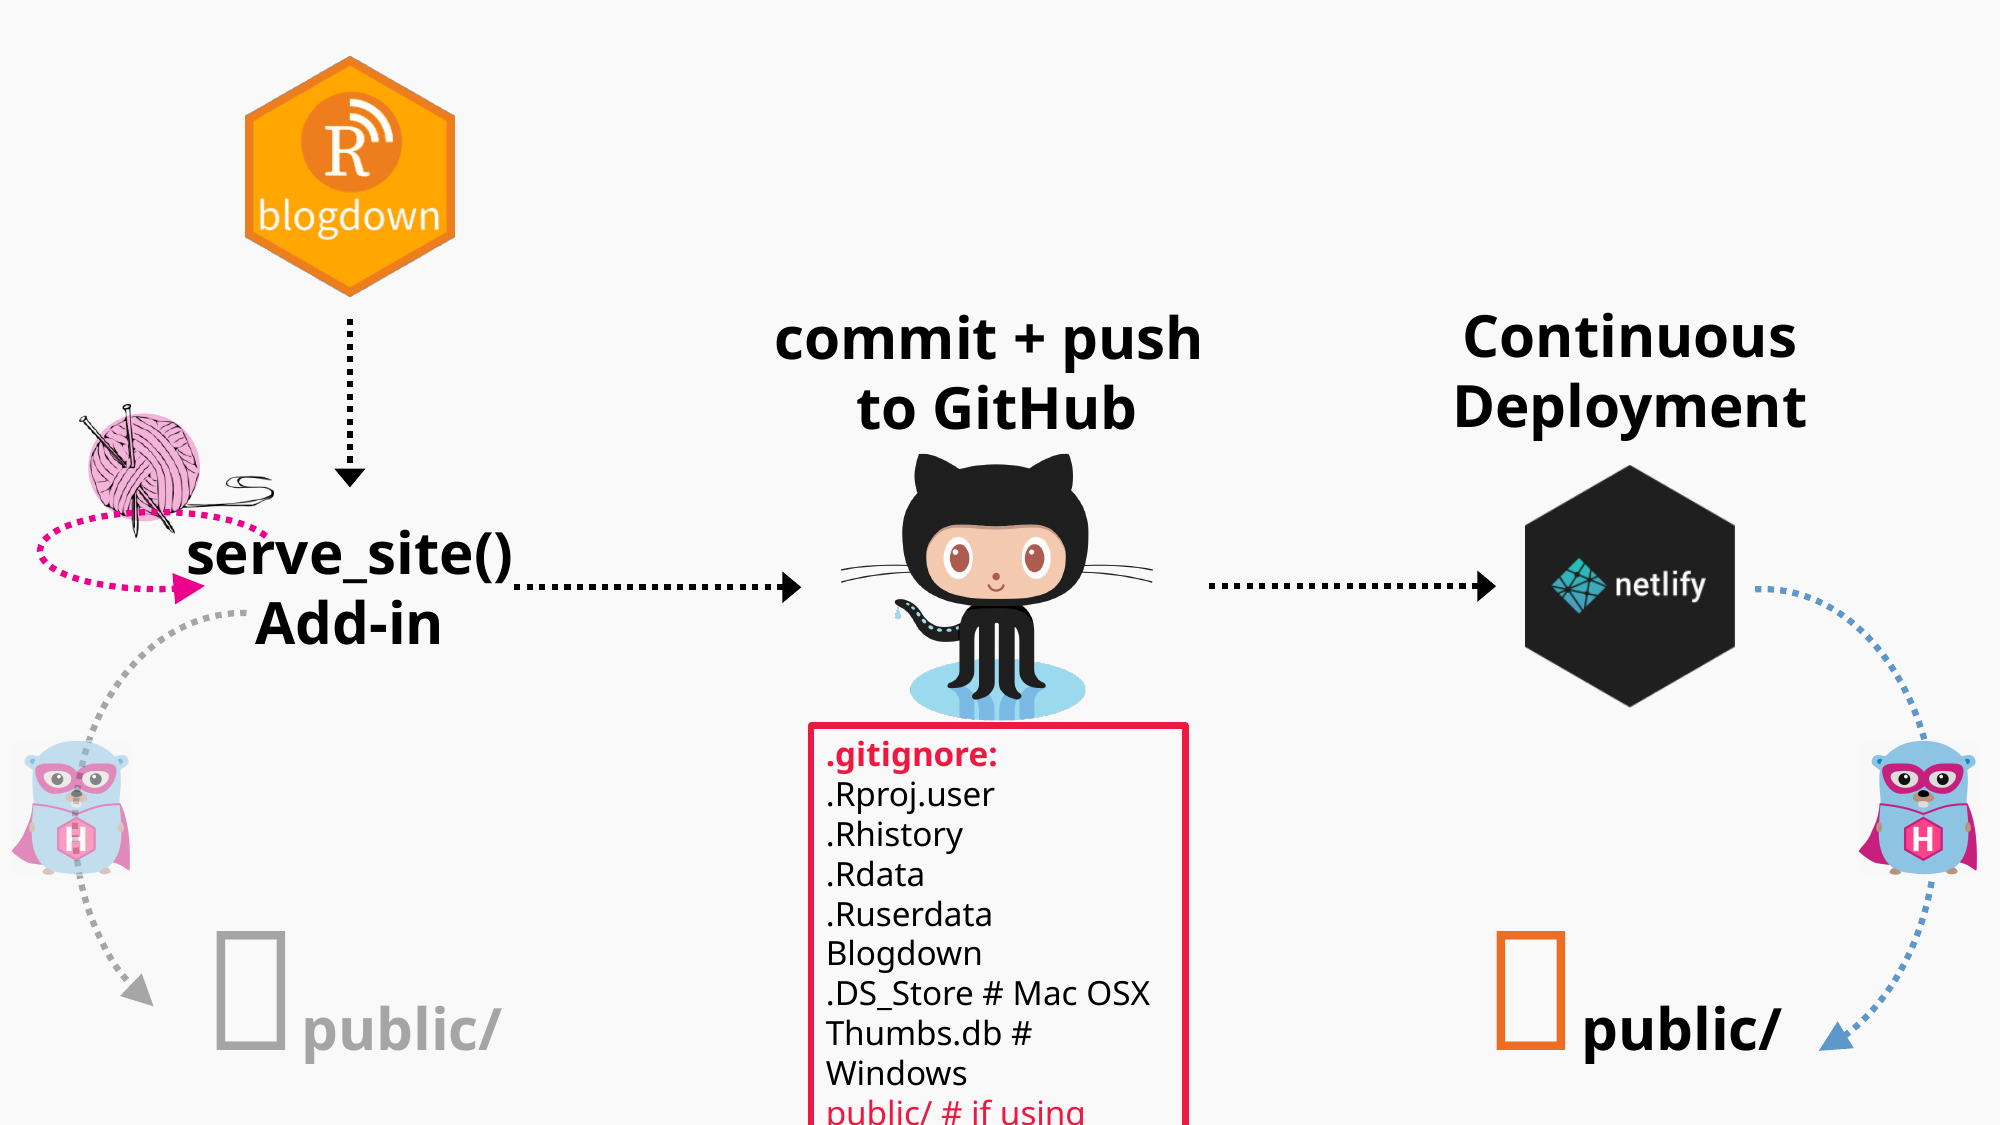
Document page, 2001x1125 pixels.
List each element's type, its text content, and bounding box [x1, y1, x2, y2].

picture [79, 404, 274, 538]
picture [245, 56, 455, 297]
text_box public/ [186, 876, 518, 1091]
picture [1858, 740, 1979, 876]
text_box [39, 521, 253, 599]
text_box [79, 612, 247, 1007]
text_box [1755, 588, 1934, 1051]
picture [830, 448, 1164, 726]
text_box public/ [1466, 876, 1798, 1091]
picture [1525, 465, 1735, 708]
text_box Continuous Deployment [1416, 292, 1843, 447]
text_box .gitignore: .Rproj.user .Rhistory .Rdata .Ruserdata Blogdown .DS_Store # Mac OSX Thumbs.db # Windows public/ # if using Netlify [811, 725, 1186, 1125]
text_box serve_site() Add-in [171, 508, 529, 664]
picture [11, 740, 132, 876]
text_box commit + push to GitHub [759, 294, 1235, 449]
